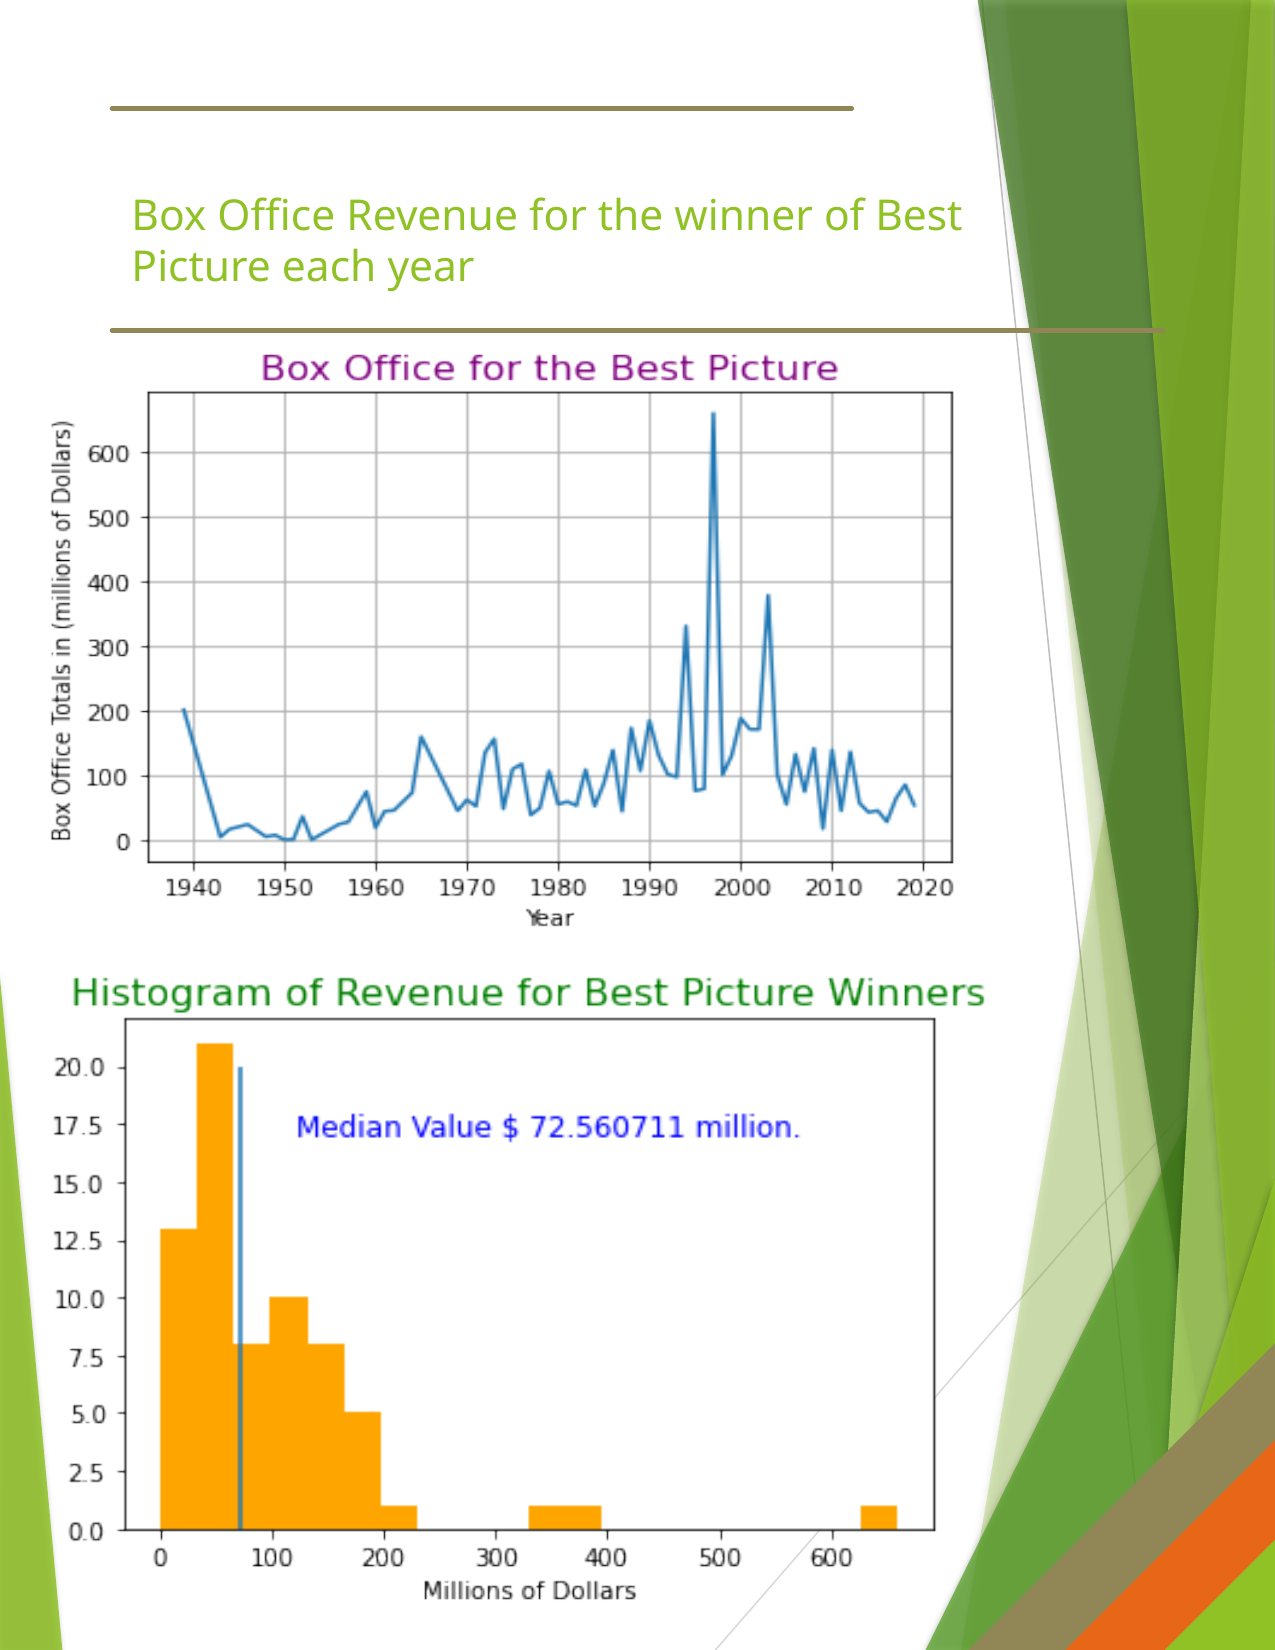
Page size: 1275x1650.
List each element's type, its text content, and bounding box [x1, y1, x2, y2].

picture [34, 340, 971, 945]
picture [34, 962, 1002, 1620]
text_box Box Office Revenue for the winner of Best Picture each year [116, 135, 1002, 298]
